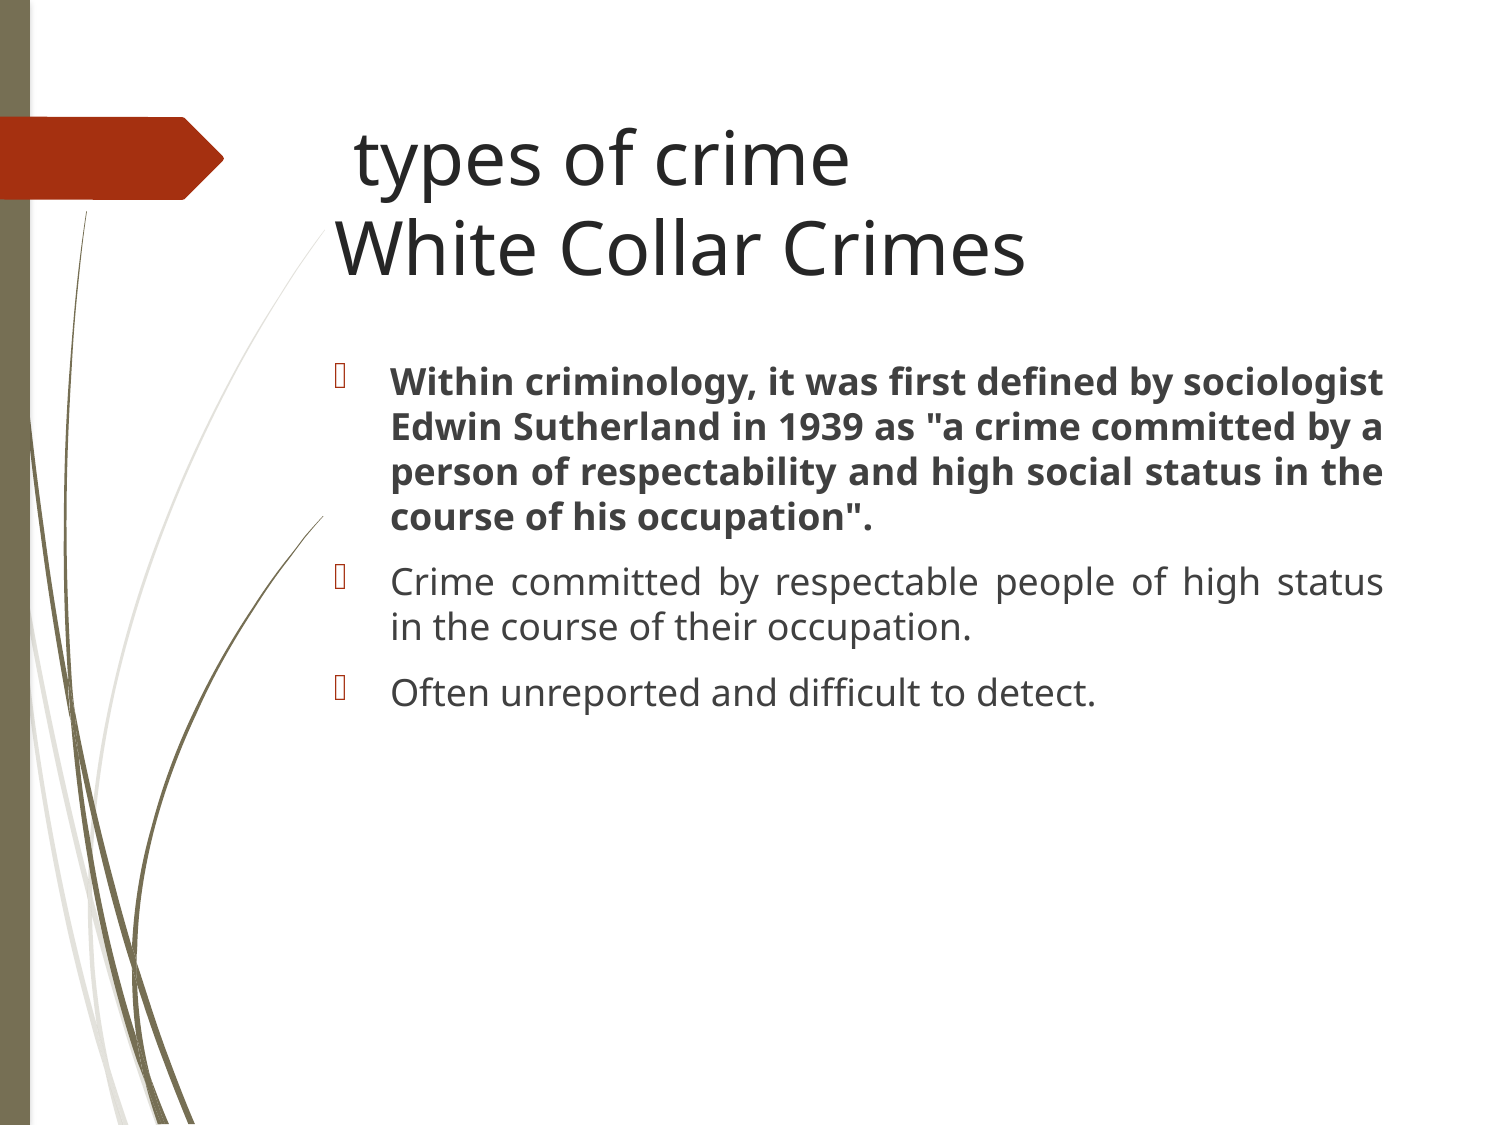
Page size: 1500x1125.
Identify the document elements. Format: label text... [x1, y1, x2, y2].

list Within criminology, it was first defined by sociologist Edwin Sutherland in 1939 as "a crime committed by a person of respectability and high social status in the course of his occupation". Crime committed by respectable people of high status in the course of their occupation. Often unreported and difficult to detect. [318, 350, 1400, 970]
title types of crime White Collar Crimes [319, 102, 1400, 313]
